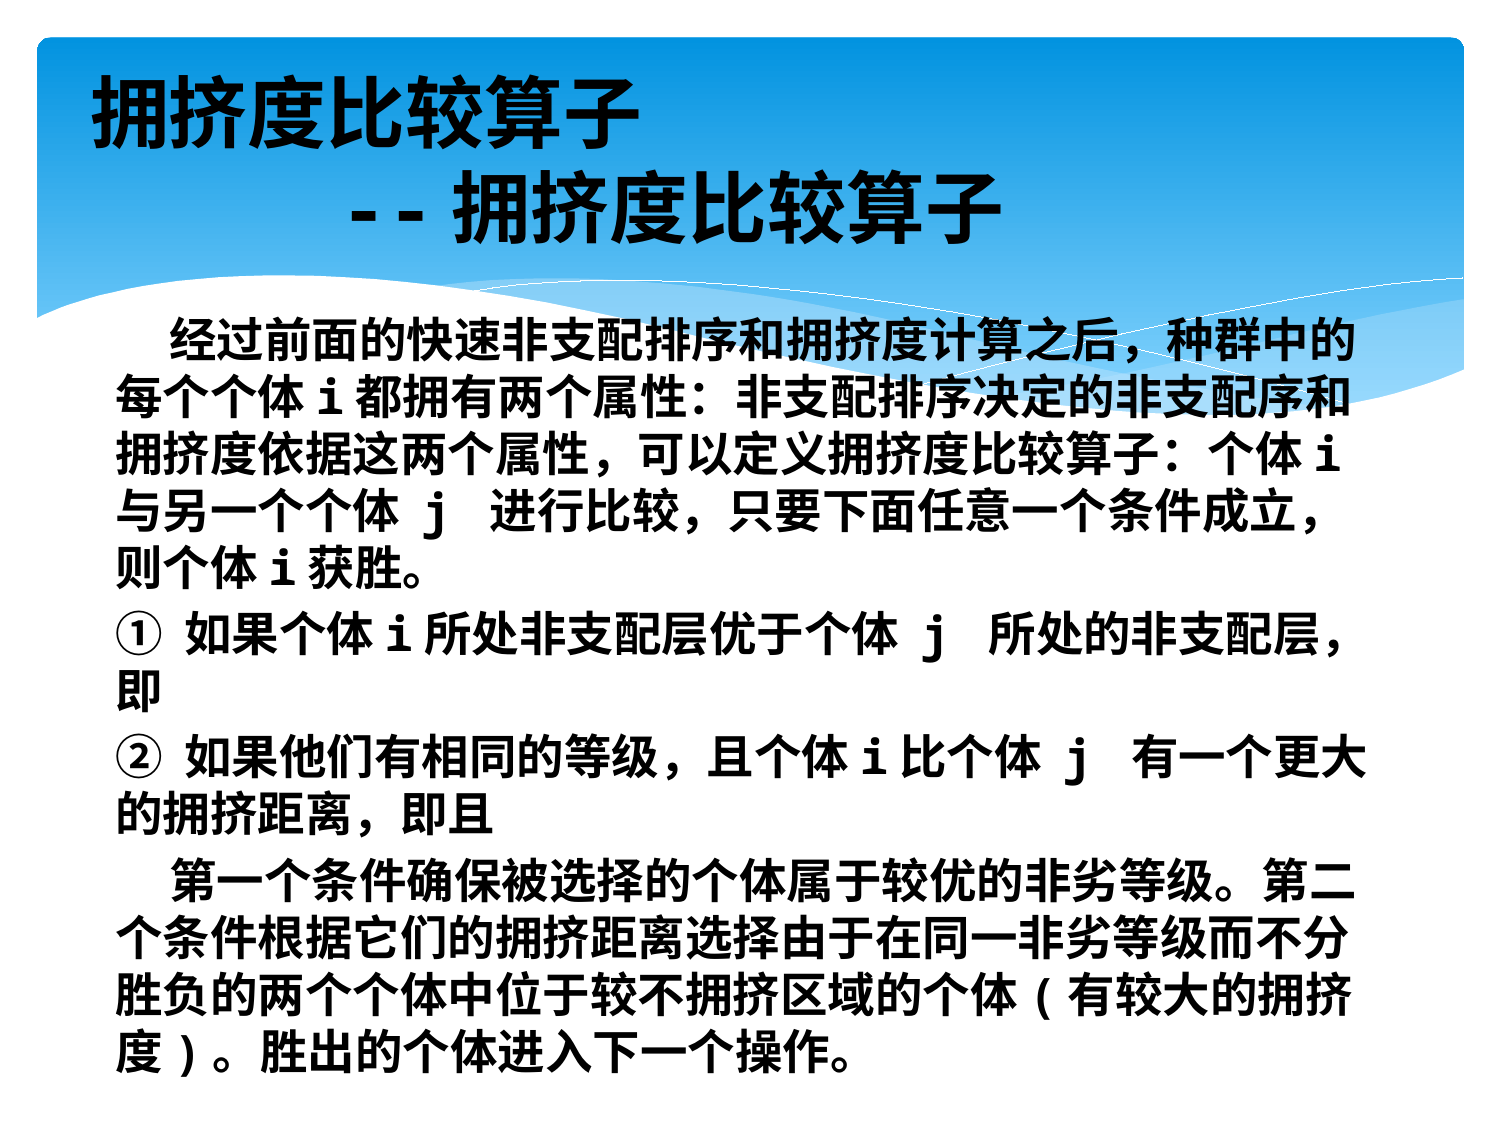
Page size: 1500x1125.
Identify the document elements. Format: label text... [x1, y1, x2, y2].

title 拥挤度比较算子 --拥挤度比较算子 [75, 55, 1425, 261]
